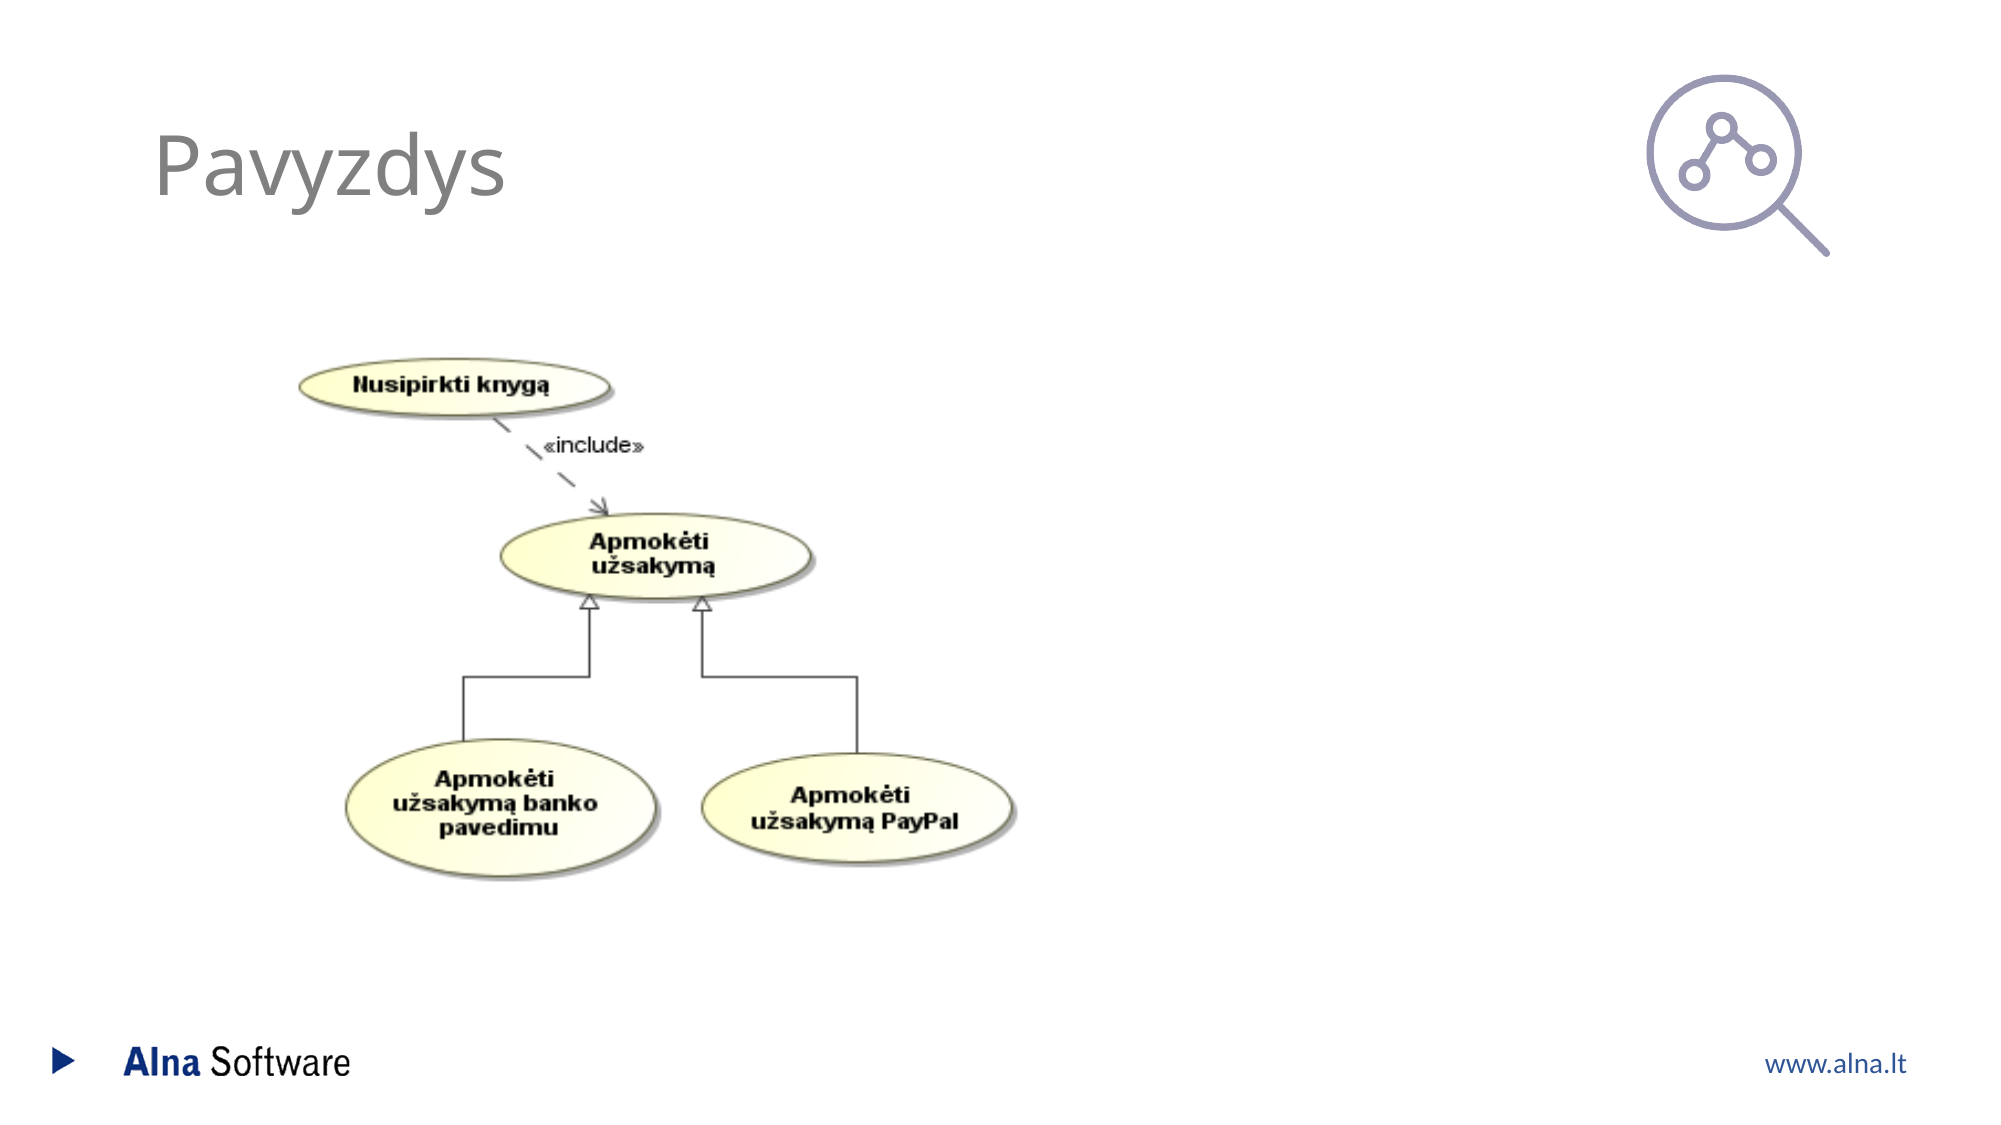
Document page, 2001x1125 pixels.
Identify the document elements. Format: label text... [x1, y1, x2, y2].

title Pavyzdys [137, 59, 1278, 278]
picture [37, 1031, 364, 1091]
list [202, 292, 1071, 912]
picture [1643, 73, 1830, 258]
